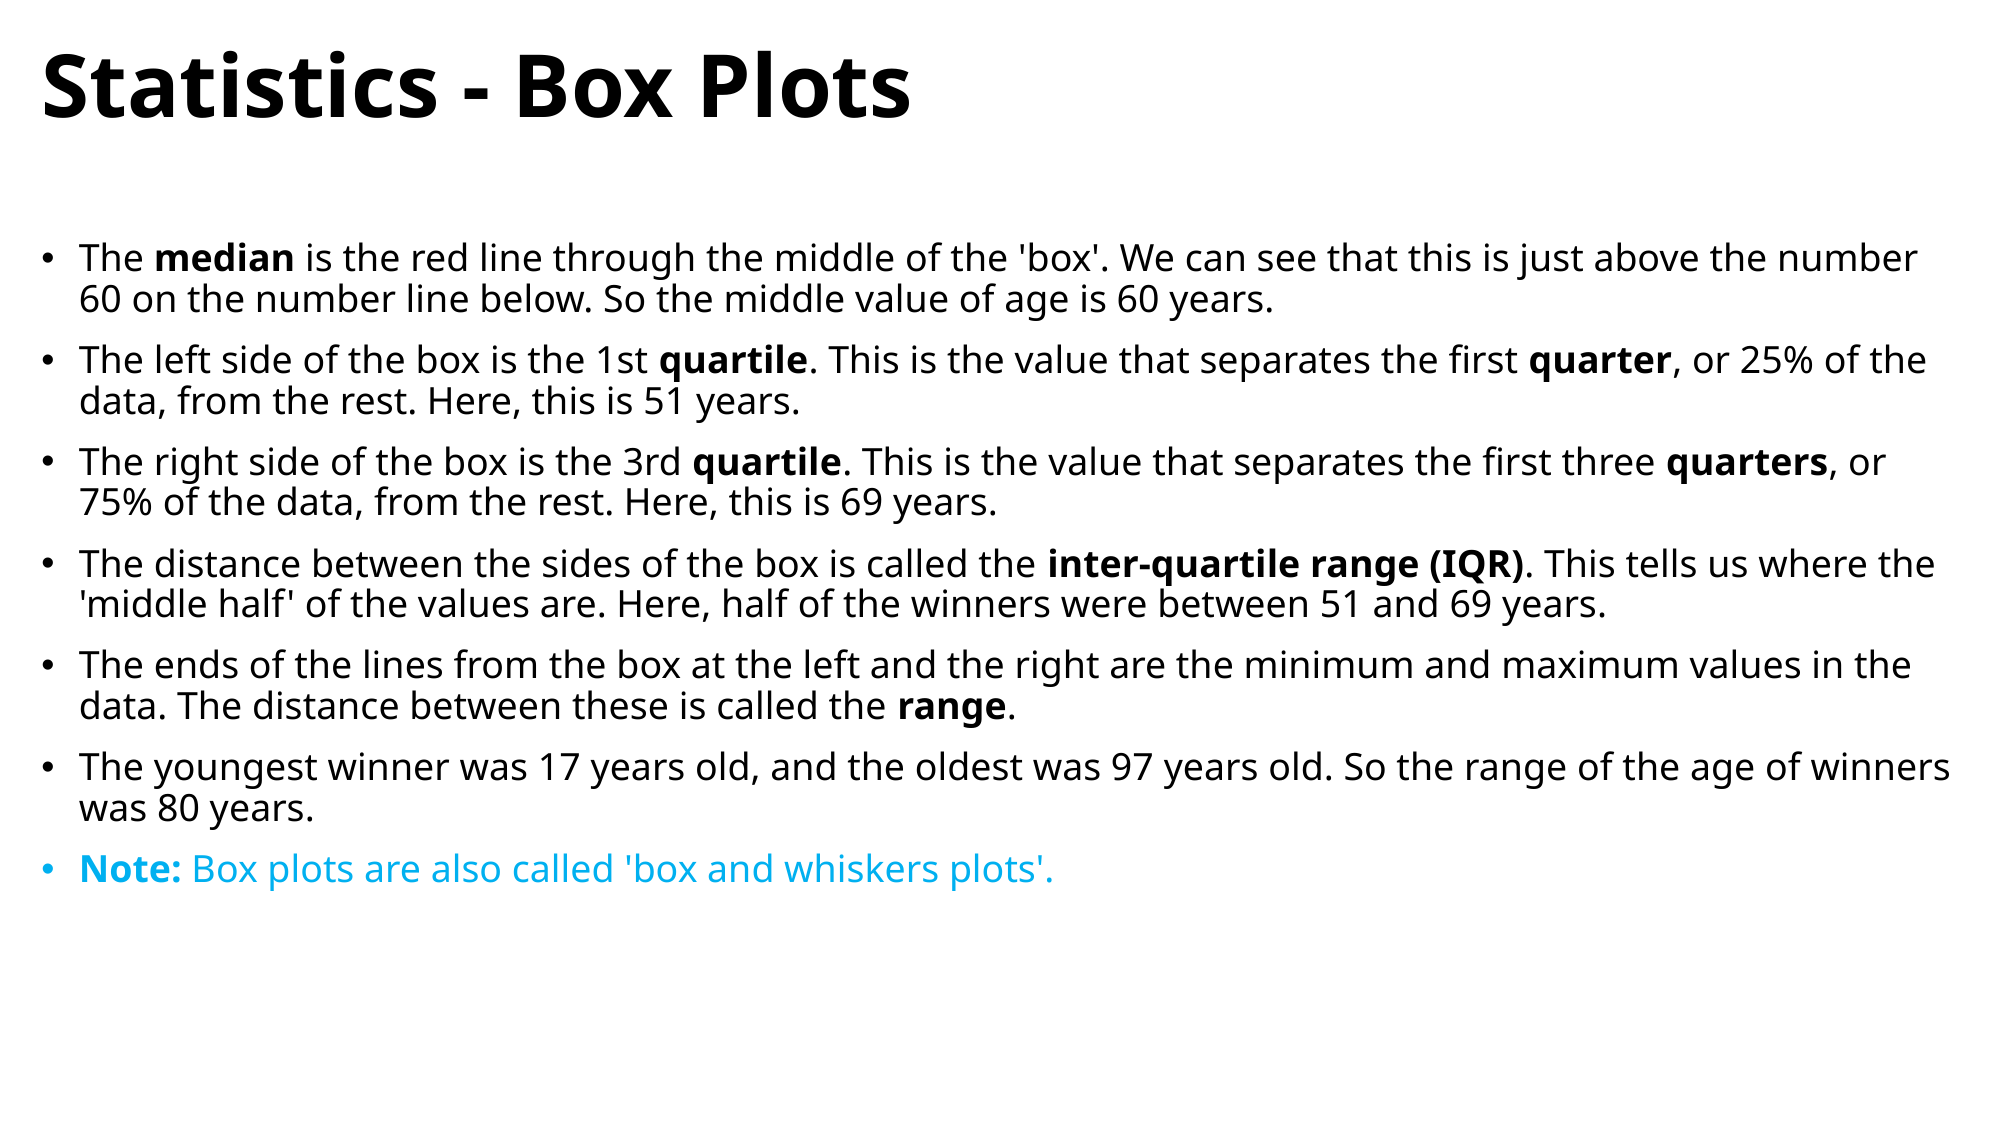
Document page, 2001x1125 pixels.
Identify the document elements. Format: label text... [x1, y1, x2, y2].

list The median is the red line through the middle of the 'box'. We can see that this is just above the number 60 on the number line below. So the middle value of age is 60 years. The left side of the box is the 1st quartile. This is the value that separates the first quarter, or 25% of the data, from the rest. Here, this is 51 years. The right side of the box is the 3rd quartile. This is the value that separates the first three quarters, or 75% of the data, from the rest. Here, this is 69 years. The distance between the sides of the box is called the inter-quartile range (IQR). This tells us where the 'middle half' of the values are. Here, half of the winners were between 51 and 69 years. The ends of the lines from the box at the left and the right are the minimum and maximum values in the data. The distance between these is called the range. The youngest winner was 17 years old, and the oldest was 97 years old. So the range of the age of winners was 80 years. Note: Box plots are also called 'box and whiskers plots'. [26, 166, 1974, 1105]
title Statistics - Box Plots [26, 34, 1974, 145]
